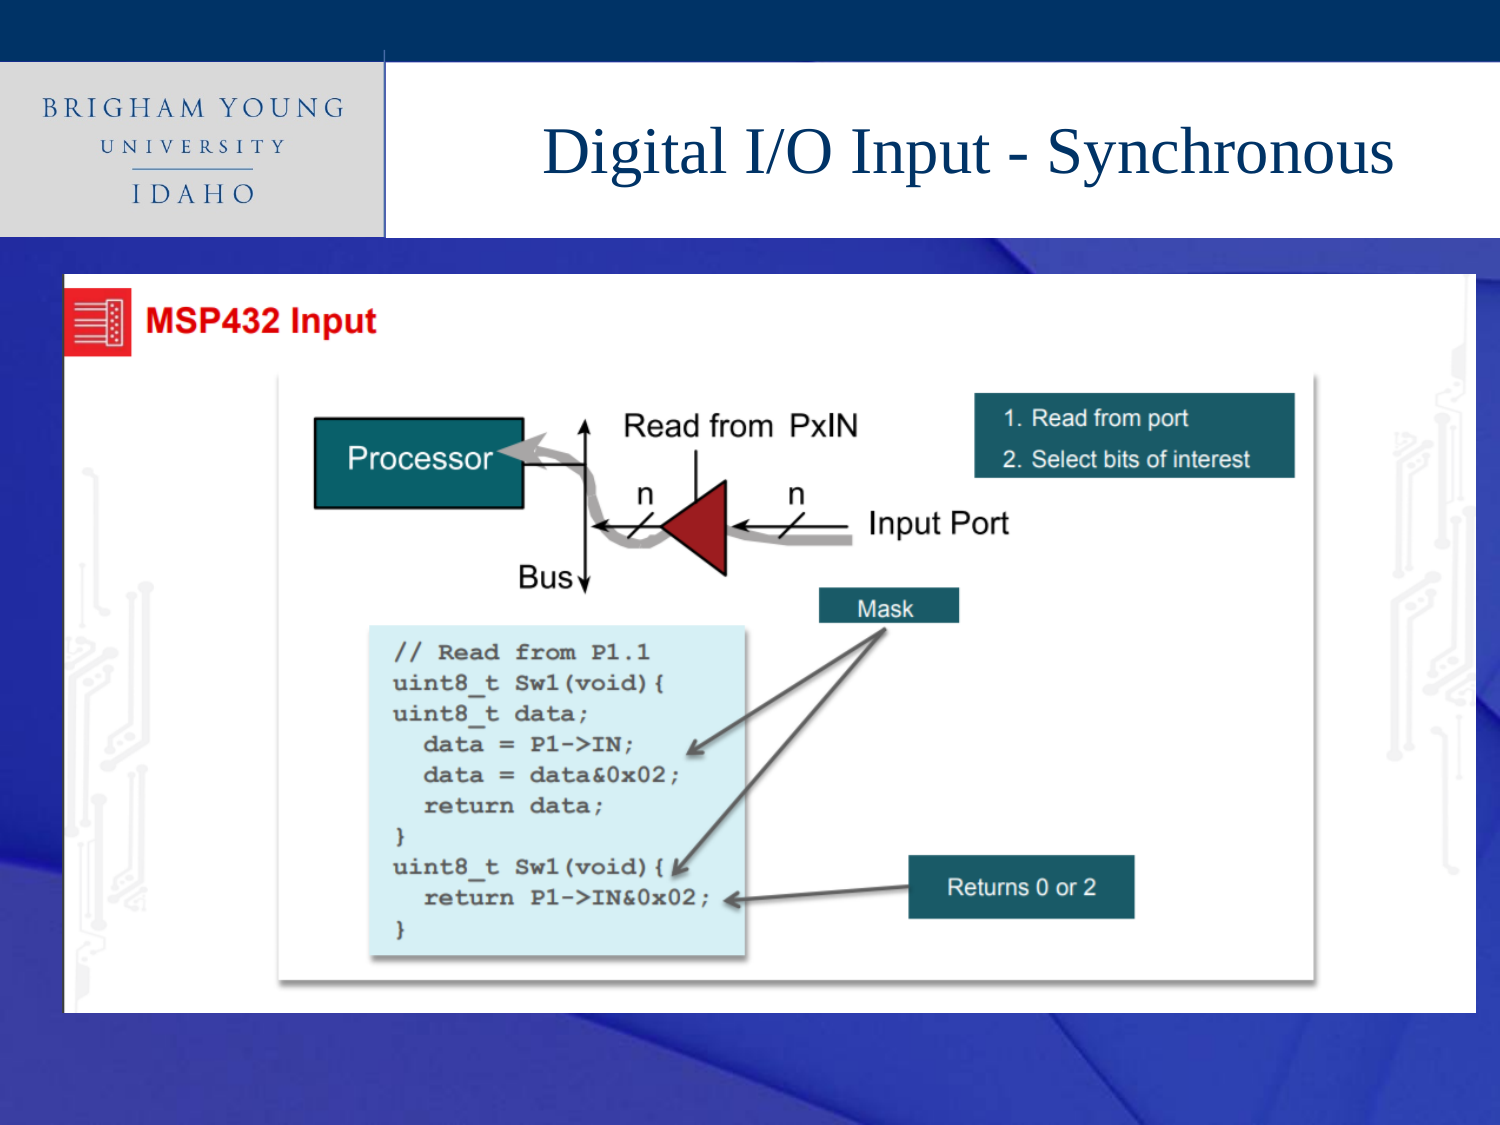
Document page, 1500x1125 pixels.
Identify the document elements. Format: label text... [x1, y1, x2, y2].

picture [0, 62, 1500, 1125]
text_box Digital I/O Input - Synchronous [527, 99, 1413, 195]
